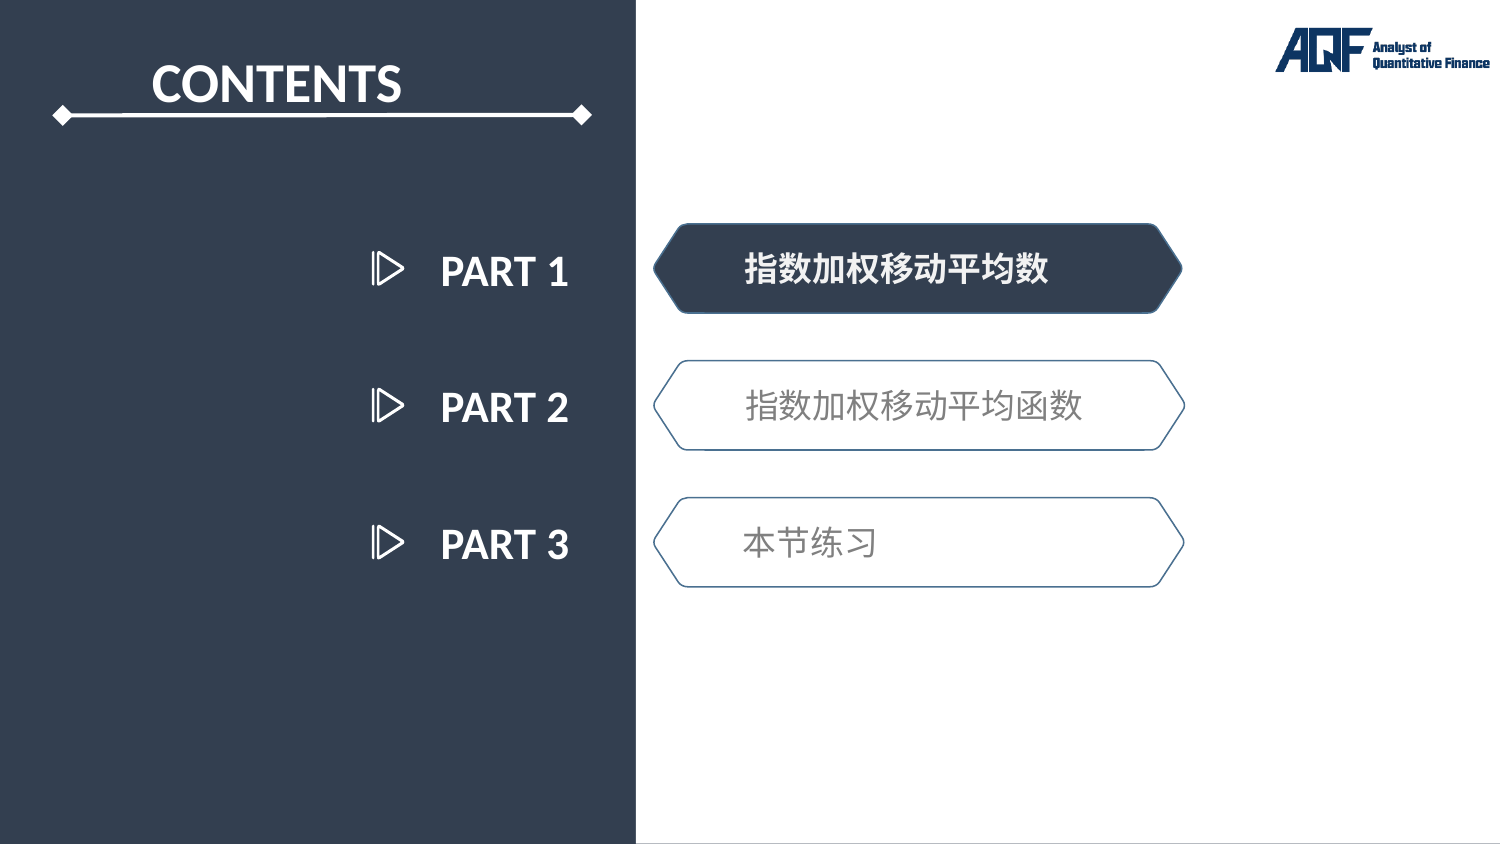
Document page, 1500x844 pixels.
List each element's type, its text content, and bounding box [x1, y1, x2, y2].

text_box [371, 223, 1183, 314]
text_box [371, 524, 375, 560]
text_box PART 3 [425, 507, 654, 577]
picture [1252, 2, 1500, 102]
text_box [371, 360, 1185, 451]
text_box [653, 497, 1184, 587]
text_box [376, 524, 405, 560]
